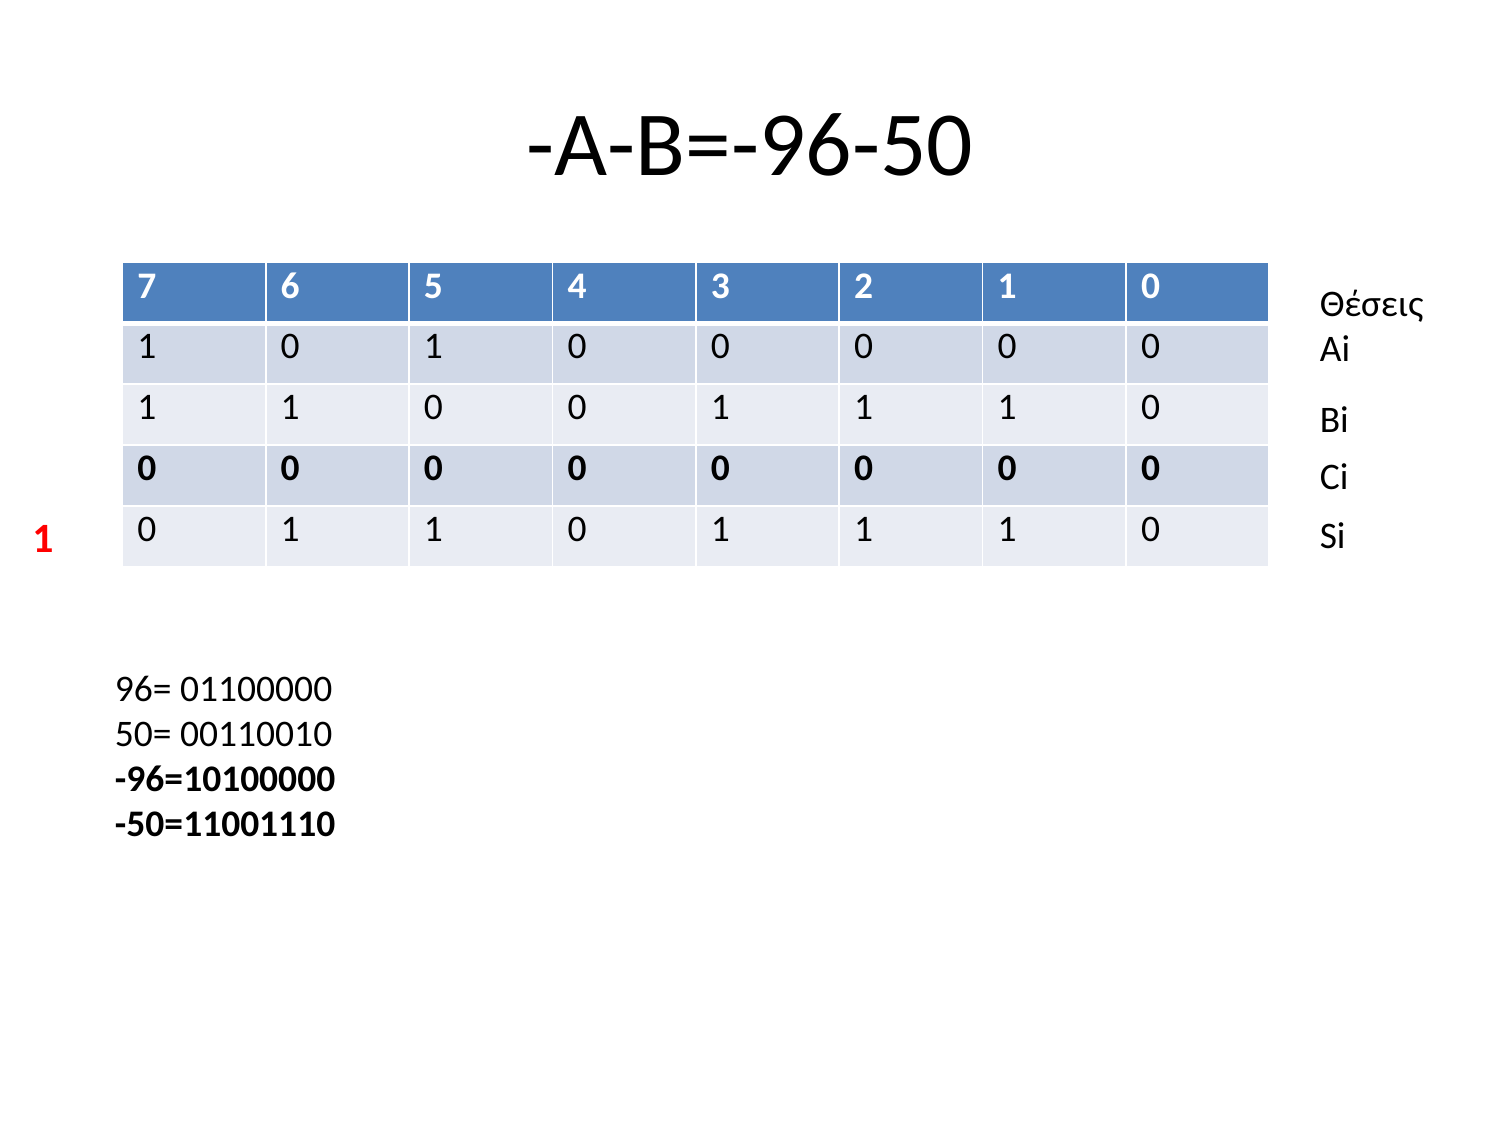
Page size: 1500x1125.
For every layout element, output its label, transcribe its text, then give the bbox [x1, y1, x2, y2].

table_cell 1 [697, 385, 838, 444]
table_header 3 [697, 263, 838, 321]
table_header 0 [1127, 263, 1268, 321]
table_cell 1 [410, 326, 552, 383]
table_header 5 [410, 263, 552, 321]
table_cell 0 [123, 446, 265, 505]
table_cell 0 [1127, 385, 1268, 444]
table_header 1 [983, 263, 1125, 321]
table_cell 0 [1127, 507, 1268, 566]
table_cell 1 [123, 326, 265, 383]
text_box Bi [1305, 387, 1483, 444]
table_cell 0 [553, 326, 695, 383]
table_cell 0 [410, 446, 552, 505]
table_header 7 [123, 263, 265, 321]
table_cell 1 [410, 507, 552, 566]
table_cell 0 [1127, 326, 1268, 383]
text_box 96= 01100000 50= 00110010 -96=10100000 -50=11001110 [100, 656, 1306, 852]
table_cell 0 [697, 446, 838, 505]
text_box 1 [17, 503, 101, 569]
table_header 2 [840, 263, 982, 321]
table_cell 0 [553, 507, 695, 566]
text_box Si [1305, 503, 1483, 609]
table_cell 1 [267, 507, 408, 566]
table_cell 0 [410, 385, 552, 444]
table_cell 0 [840, 326, 982, 383]
title -Α-Β=-96-50 [75, 45, 1425, 233]
table_cell 1 [123, 385, 265, 444]
table_cell 1 [983, 507, 1125, 566]
table_cell 0 [983, 446, 1125, 505]
table_header 6 [267, 263, 408, 321]
table_cell 1 [697, 507, 838, 566]
table_cell 1 [983, 385, 1125, 444]
table_header 4 [553, 263, 695, 321]
table_cell 0 [697, 326, 838, 383]
text_box Θέσεις Αi [1305, 271, 1483, 387]
table_cell 0 [267, 326, 408, 383]
table_cell 1 [840, 385, 982, 444]
table_cell 1 [267, 385, 408, 444]
table_cell 0 [553, 446, 695, 505]
table_cell 0 [840, 446, 982, 505]
table_cell 1 [840, 507, 982, 566]
table_cell 0 [983, 326, 1125, 383]
table_cell 0 [123, 507, 265, 566]
table_cell 0 [553, 385, 695, 444]
table_cell 0 [1127, 446, 1268, 505]
text_box Ci [1305, 444, 1483, 503]
table_cell 0 [267, 446, 408, 505]
